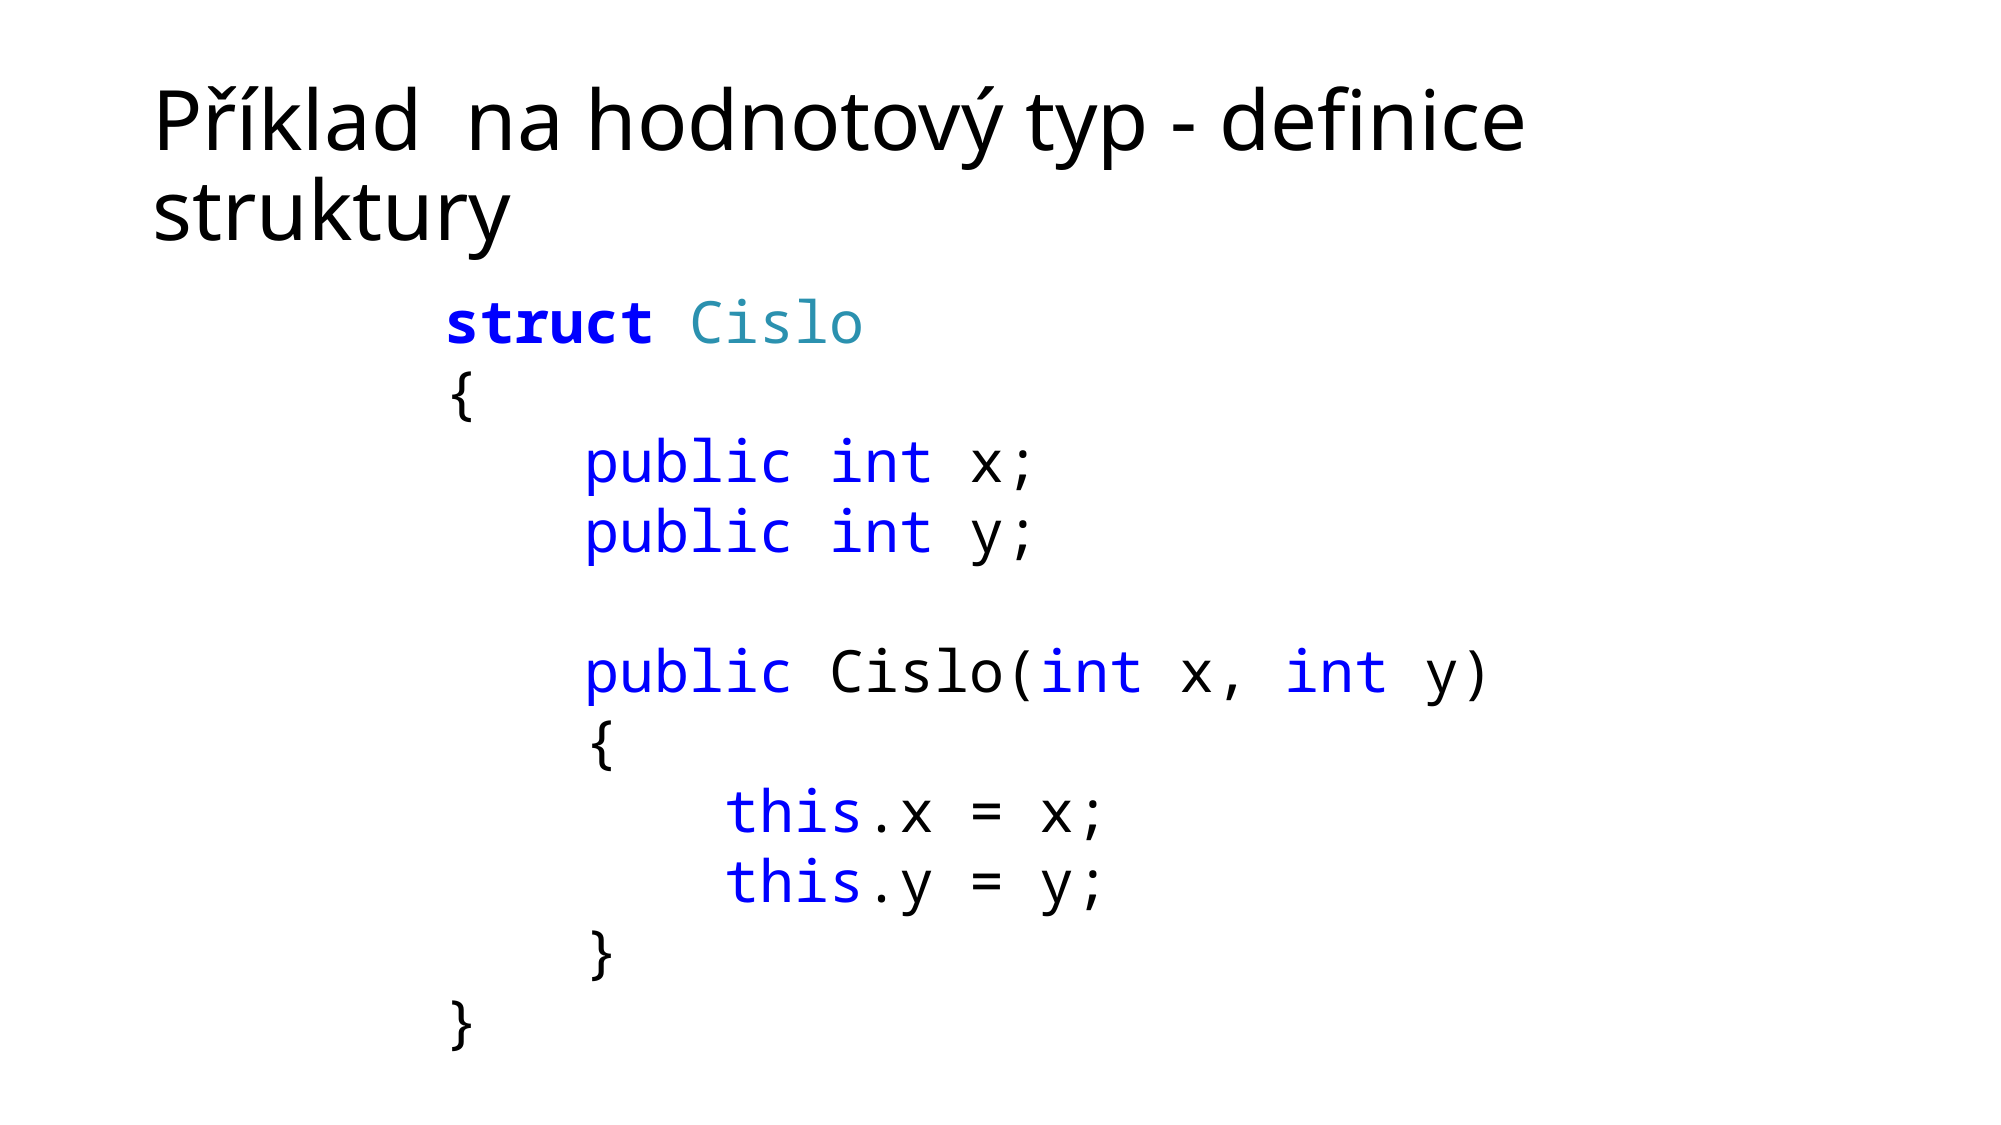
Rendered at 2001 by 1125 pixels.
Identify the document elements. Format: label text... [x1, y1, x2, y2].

text_box struct Cislo { public int x; public int y; public Cislo(int x, int y) { this.x = x; this.y = y; } } [429, 277, 1571, 1062]
title Příklad na hodnotový typ - definice struktury [137, 59, 1863, 278]
